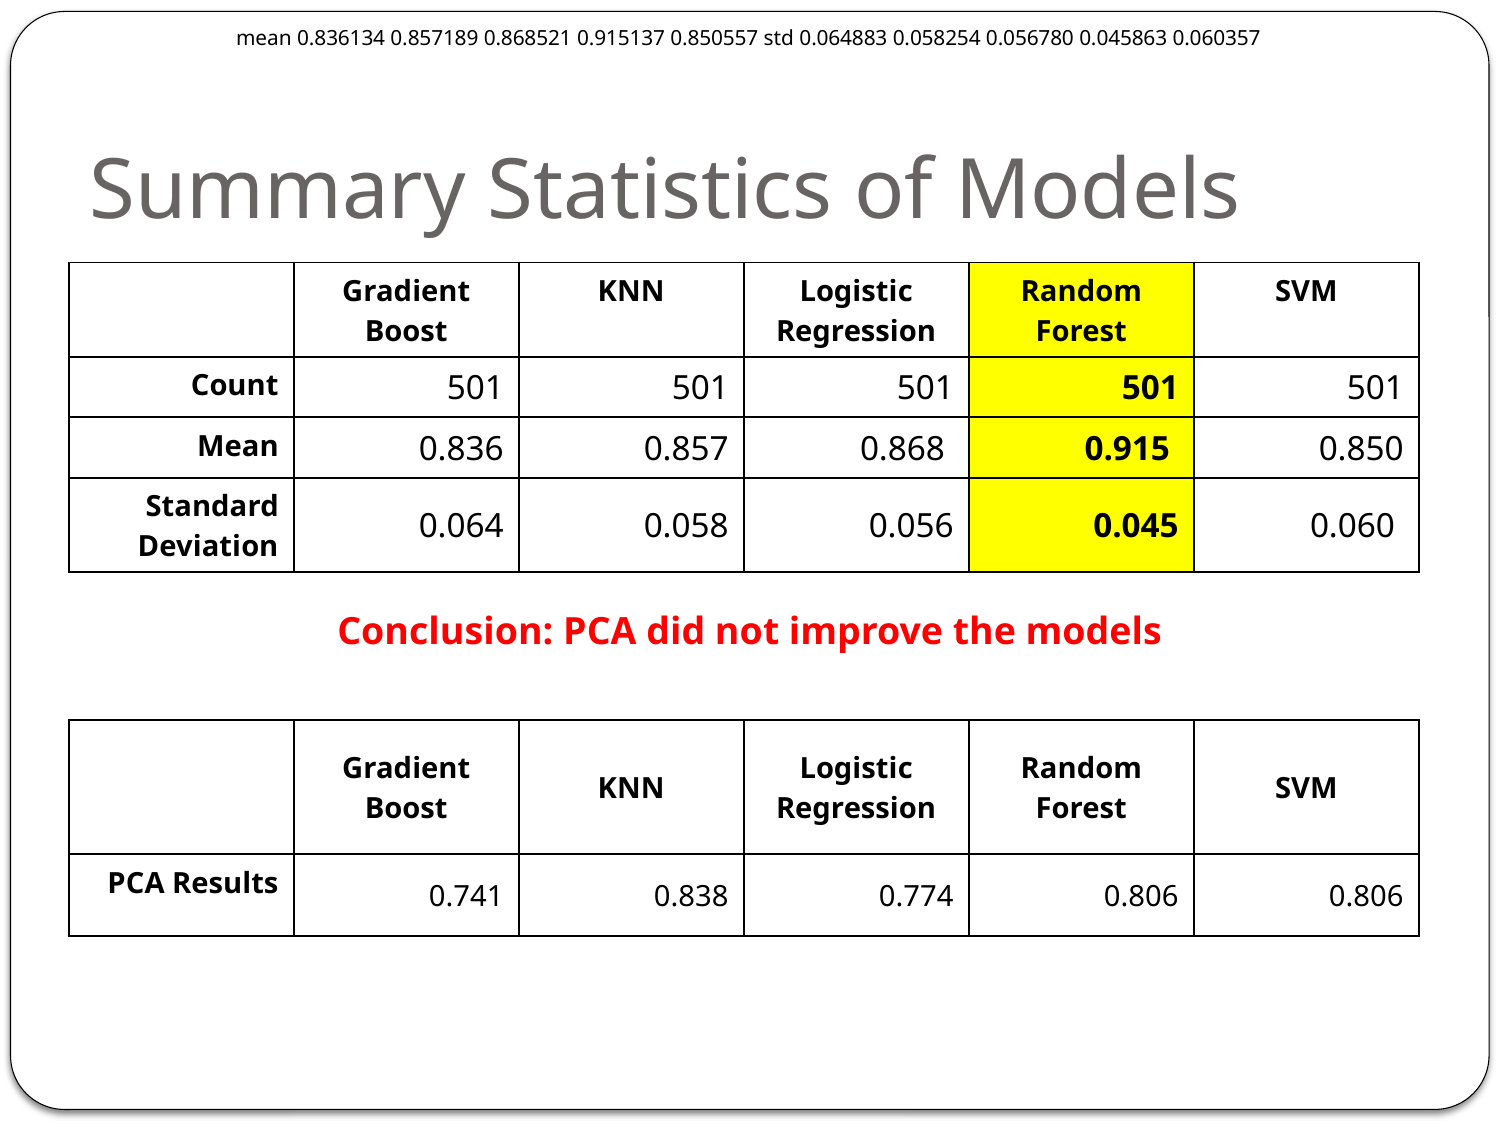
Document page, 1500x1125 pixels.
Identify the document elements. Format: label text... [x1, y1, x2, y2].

table_cell 0.774 [745, 855, 968, 935]
table_cell 0.056 [745, 479, 968, 571]
table_cell Mean [70, 418, 293, 477]
table_cell Standard Deviation [70, 479, 293, 571]
table_cell 0.060 [1195, 479, 1418, 571]
table_header SVM [1195, 721, 1418, 853]
text_box mean 0.836134 0.857189 0.868521 0.915137 0.850557 std 0.064883 0.058254 0.056780 0.045863 0.060357 [236, 24, 1264, 50]
table_cell 0.058 [520, 479, 743, 571]
text_box Conclusion: PCA did not improve the models [81, 599, 1419, 660]
table_cell 501 [520, 358, 743, 416]
table_cell 0.045 [970, 479, 1193, 571]
table_header Gradient Boost [295, 263, 518, 356]
table_header KNN [520, 263, 743, 356]
table_cell 0.064 [295, 479, 518, 571]
table_cell 0.838 [520, 855, 743, 935]
table_cell 0.806 [970, 855, 1193, 935]
title Summary Statistics of Models [75, 62, 1425, 250]
table_header [70, 721, 293, 853]
table_header [70, 263, 293, 356]
table_header Random Forest [970, 721, 1193, 853]
table_cell 0.850 [1195, 418, 1418, 477]
table_cell 0.836 [295, 418, 518, 477]
table_cell Count [70, 358, 293, 416]
table_cell 501 [970, 358, 1193, 416]
table_header KNN [520, 721, 743, 853]
table_header Logistic Regression [745, 721, 968, 853]
table_header Random Forest [970, 263, 1193, 356]
table_cell 0.741 [295, 855, 518, 935]
table_cell PCA Results [70, 855, 293, 935]
table_cell 501 [745, 358, 968, 416]
table_cell 0.857 [520, 418, 743, 477]
table_cell 0.868 [745, 418, 968, 477]
table_header SVM [1195, 263, 1418, 356]
table_cell 501 [295, 358, 518, 416]
table_cell 0.806 [1195, 855, 1418, 935]
table_header Logistic Regression [745, 263, 968, 356]
table_cell 501 [1195, 358, 1418, 416]
table_cell 0.915 [970, 418, 1193, 477]
table_header Gradient Boost [295, 721, 518, 853]
